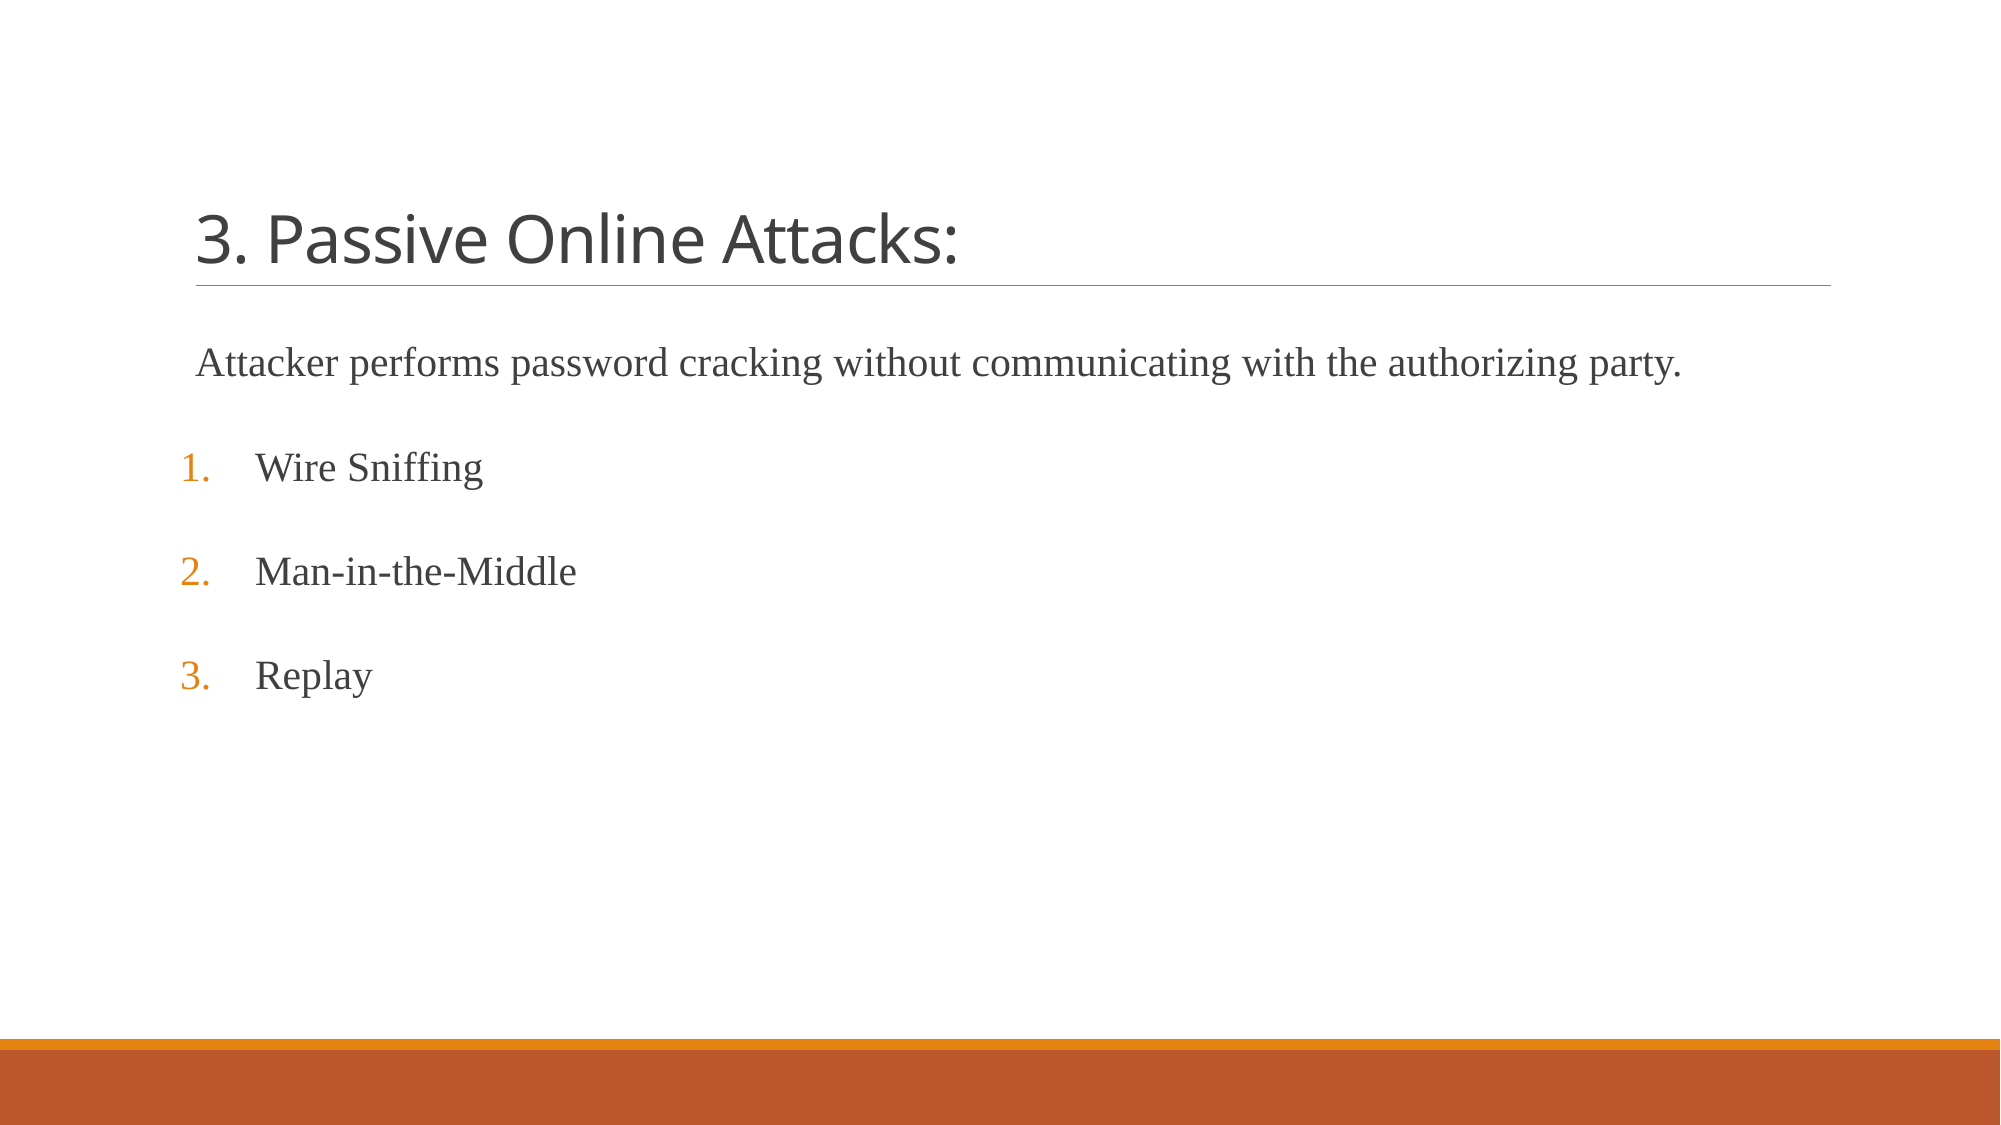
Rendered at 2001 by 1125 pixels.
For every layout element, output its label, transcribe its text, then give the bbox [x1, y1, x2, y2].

list Attacker performs password cracking without communicating with the authorizing party. Wire Sniffing Man-in-the-Middle Replay [180, 302, 1830, 963]
title 3. Passive Online Attacks: [180, 47, 1830, 285]
